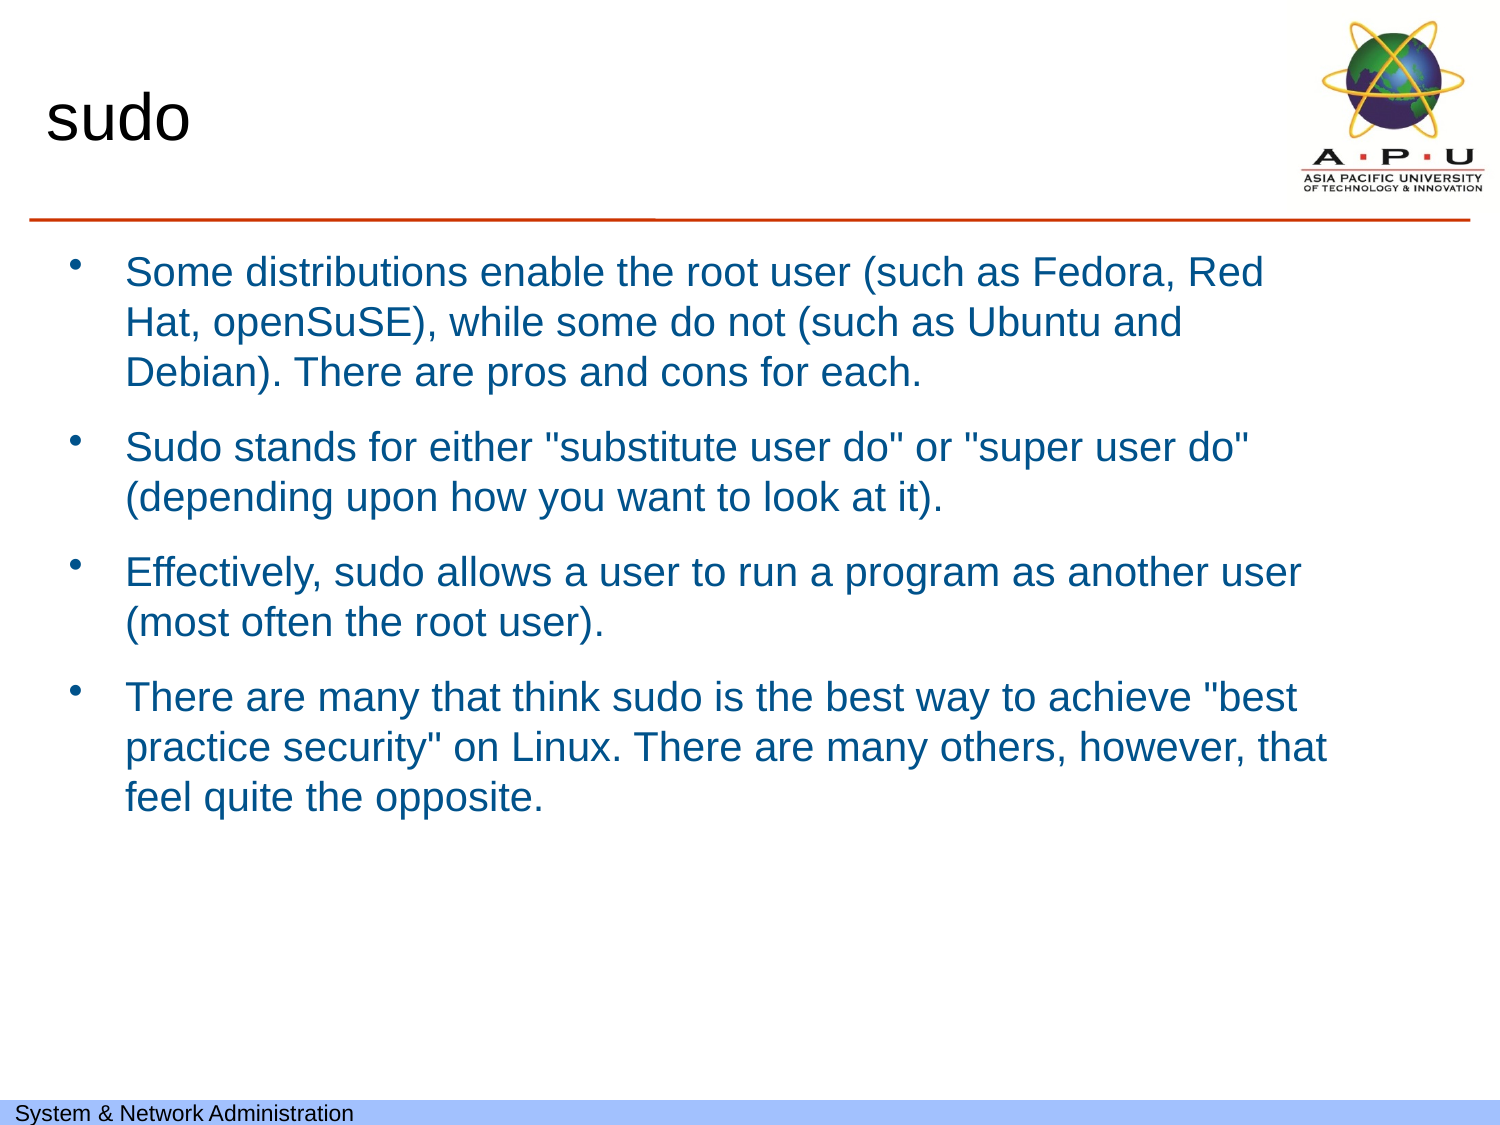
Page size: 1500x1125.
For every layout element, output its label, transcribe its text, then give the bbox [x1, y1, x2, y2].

title sudo [31, 29, 1111, 198]
picture [1287, 0, 1500, 213]
list Some distributions enable the root user (such as Fedora, Red Hat, openSuSE), while some do not (such as Ubuntu and Debian). There are pros and cons for each. Sudo stands for either "substitute user do" or "super user do" (depending upon how you want to look at it). Effectively, sudo allows a user to run a program as another user (most often the root user). There are many that think sudo is the best way to achieve "best practice security" on Linux. There are many others, however, that feel quite the opposite. [37, 237, 1350, 988]
